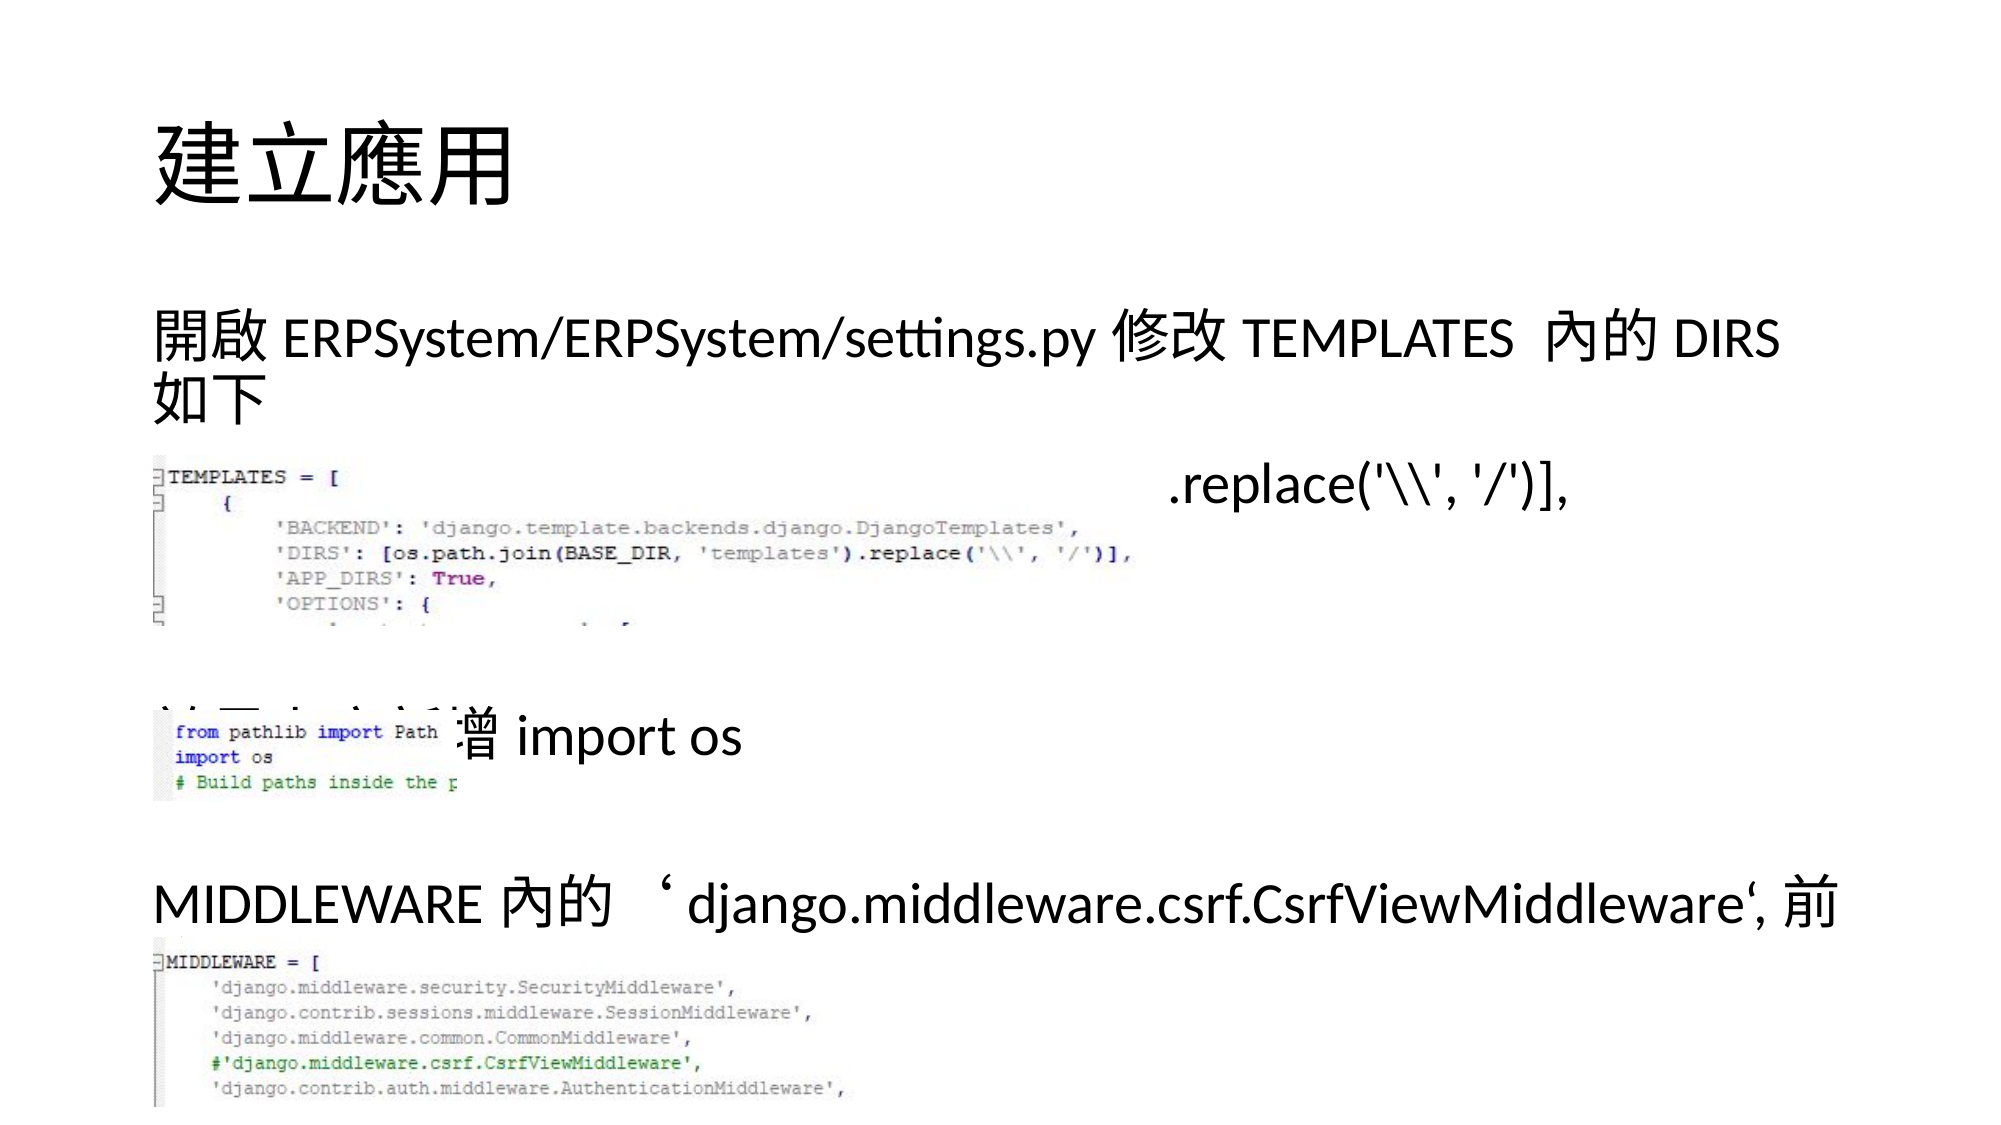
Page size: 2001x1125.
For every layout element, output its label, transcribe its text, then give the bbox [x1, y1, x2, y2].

title 建立應用 [137, 59, 1863, 278]
picture [153, 710, 458, 801]
picture [153, 455, 1168, 626]
picture [153, 937, 862, 1107]
list 開啟ERPSystem/ERPSystem/settings.py修改TEMPLATES 內的DIRS如下 'DIRS': [os.path.join(BASE_DIR, 'templates').replace('\\', '/')], 於最上方新增import os MIDDLEWARE內的‘django.middleware.csrf.CsrfViewMiddleware‘,前方加入#註解 [137, 299, 1863, 1014]
